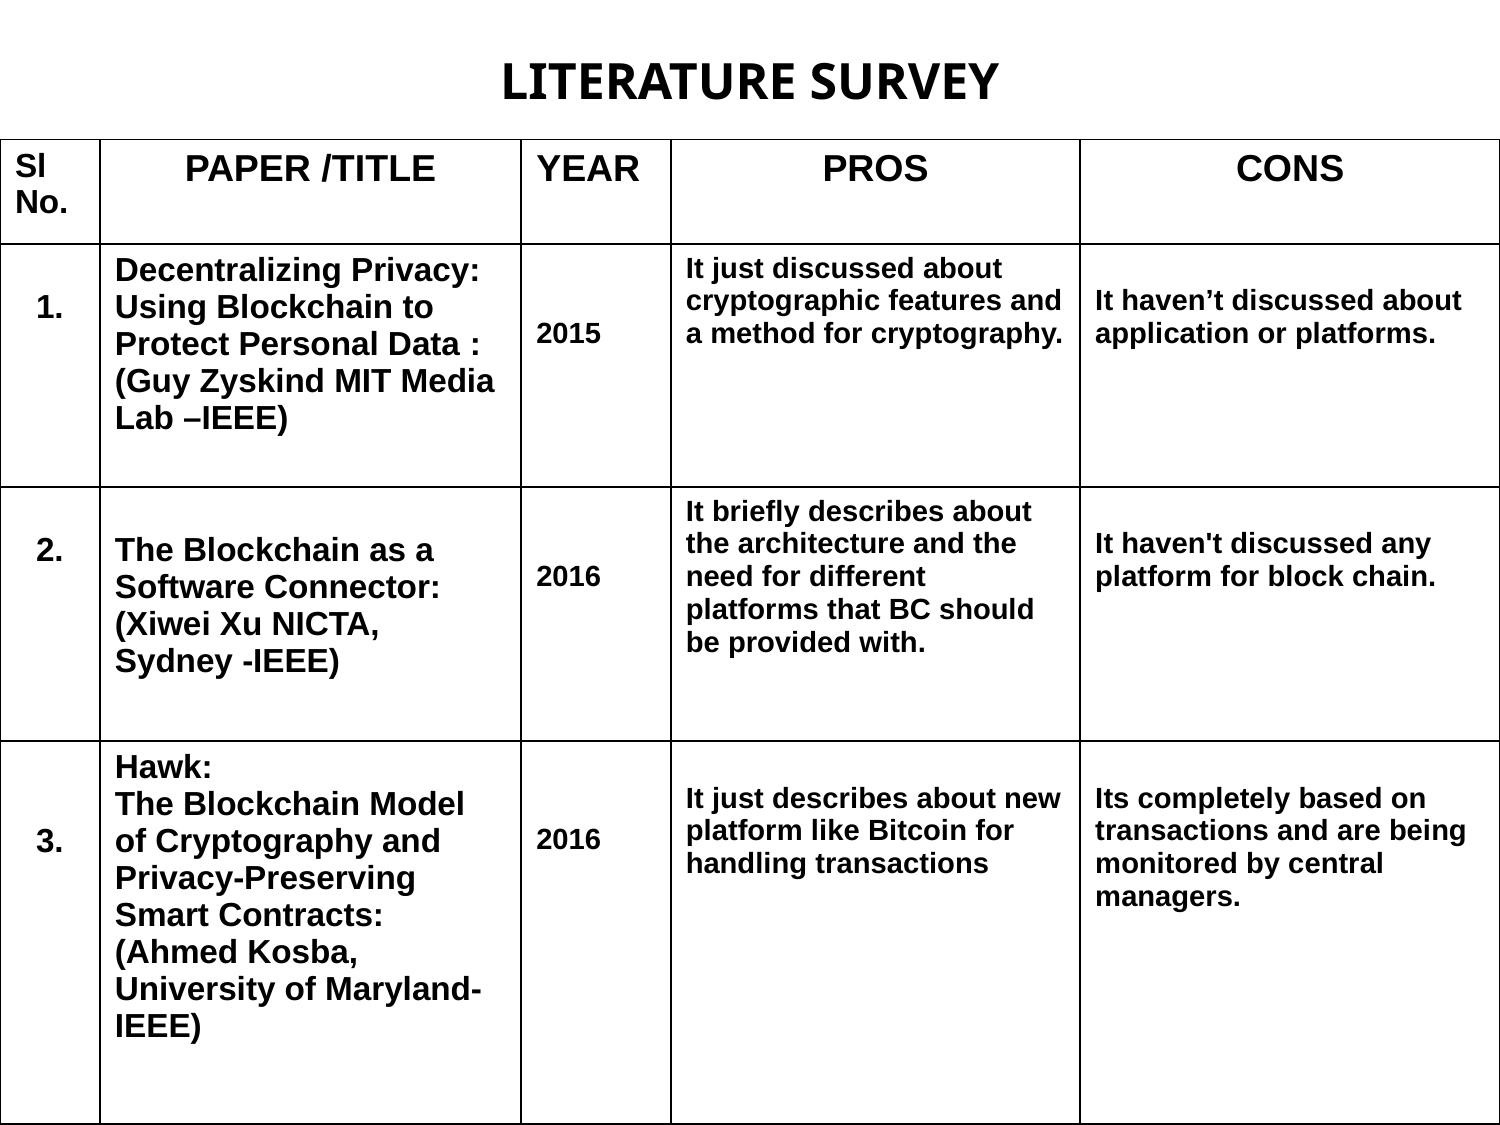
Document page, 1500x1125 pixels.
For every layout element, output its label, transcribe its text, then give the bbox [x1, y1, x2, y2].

table_cell 1. [1, 245, 99, 486]
table_cell 2016 [522, 742, 670, 1123]
table_cell It haven’t discussed about application or platforms. [1081, 245, 1499, 486]
table_header PROS [672, 140, 1079, 243]
table_cell It briefly describes about the architecture and the need for different platforms that BC should be provided with. [672, 488, 1079, 740]
table_cell 2016 [522, 488, 670, 740]
table_cell 3. [1, 742, 99, 1123]
table_cell It haven't discussed any platform for block chain. [1081, 488, 1499, 740]
table_header YEAR [522, 140, 670, 243]
table_cell 2. [1, 488, 99, 740]
table_cell It just describes about new platform like Bitcoin for handling transactions [672, 742, 1079, 1123]
table_cell Hawk: The Blockchain Model of Cryptography and Privacy-Preserving Smart Contracts: (Ahmed Kosba, University of Maryland-IEEE) [101, 742, 520, 1123]
table_cell Its completely based on transactions and are being monitored by central managers. [1081, 742, 1499, 1123]
table_cell It just discussed about cryptographic features and a method for cryptography. [672, 245, 1079, 486]
table_cell Decentralizing Privacy: Using Blockchain to Protect Personal Data : (Guy Zyskind MIT Media Lab –IEEE) [101, 245, 520, 486]
table_header Sl No. [1, 140, 99, 243]
table_header CONS [1081, 140, 1499, 243]
table_cell The Blockchain as a Software Connector: (Xiwei Xu NICTA, Sydney -IEEE) [101, 488, 520, 740]
table_header PAPER /TITLE [101, 140, 520, 243]
text_box LITERATURE SURVEY [98, 42, 1402, 119]
table_cell 2015 [522, 245, 670, 486]
